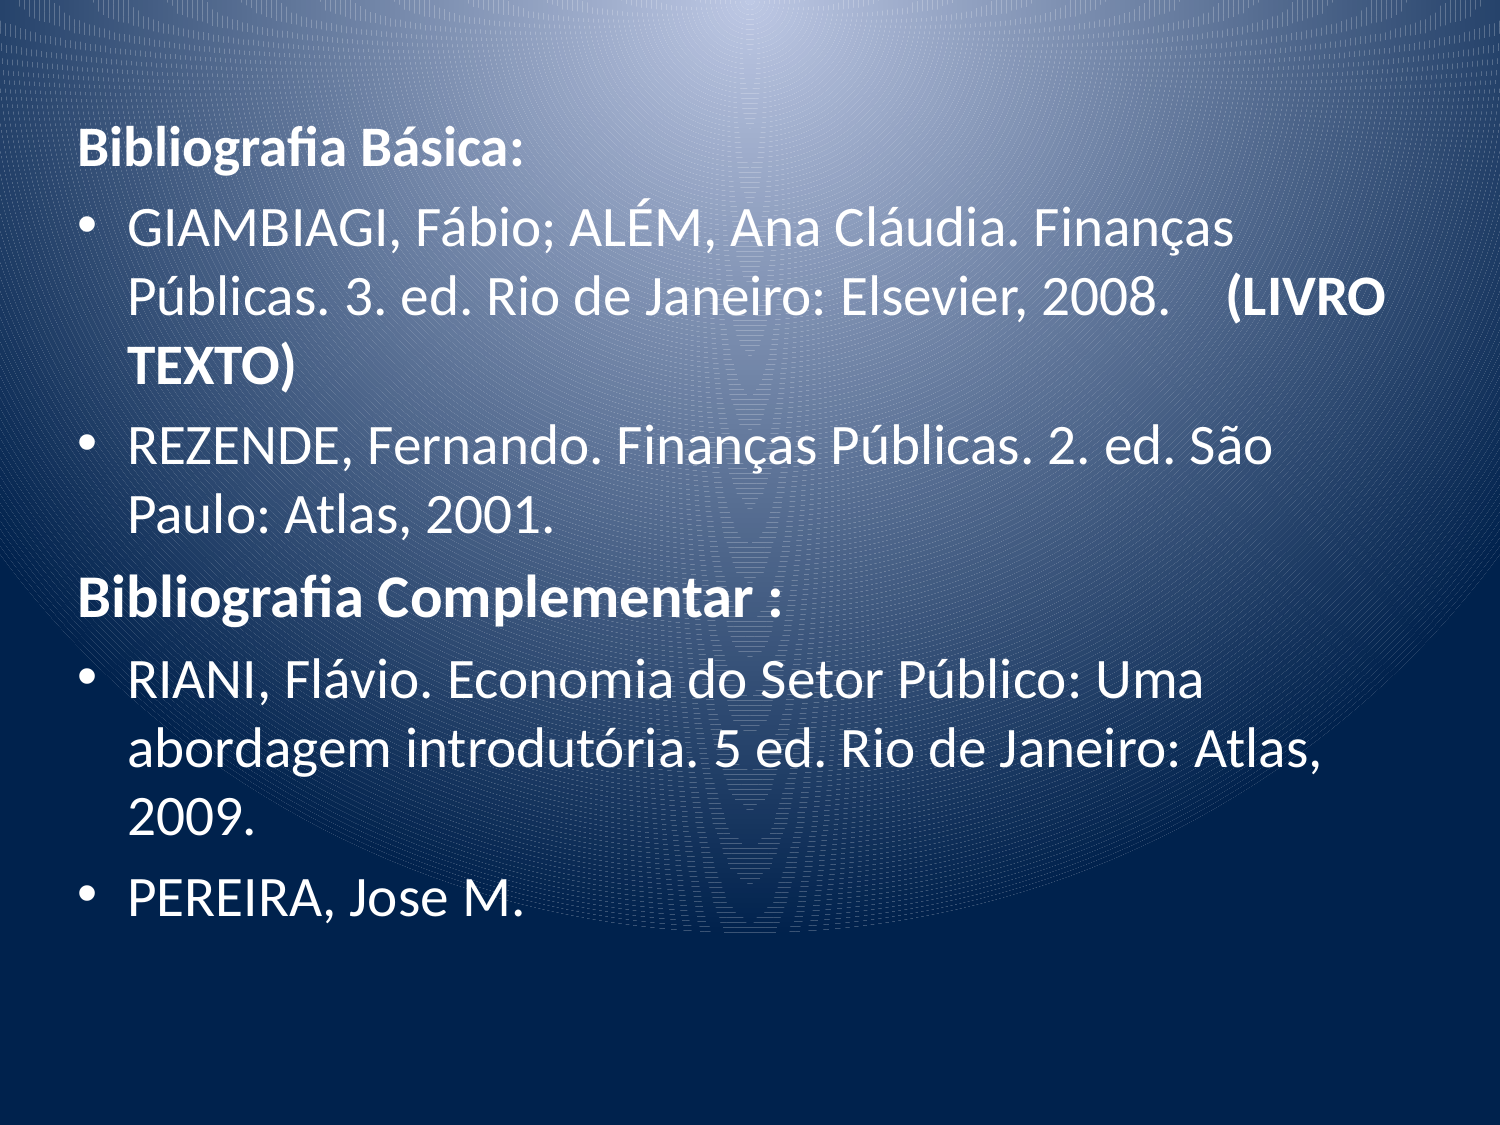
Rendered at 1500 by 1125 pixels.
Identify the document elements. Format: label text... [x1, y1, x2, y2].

list Bibliografia Básica: GIAMBIAGI, Fábio; ALÉM, Ana Cláudia. Finanças Públicas. 3. ed. Rio de Janeiro: Elsevier, 2008. (LIVRO TEXTO) REZENDE, Fernando. Finanças Públicas. 2. ed. São Paulo: Atlas, 2001. Bibliografia Complementar : RIANI, Flávio. Economia do Setor Público: Uma abordagem introdutória. 5 ed. Rio de Janeiro: Atlas, 2009. PEREIRA, Jose M. [63, 101, 1413, 1083]
